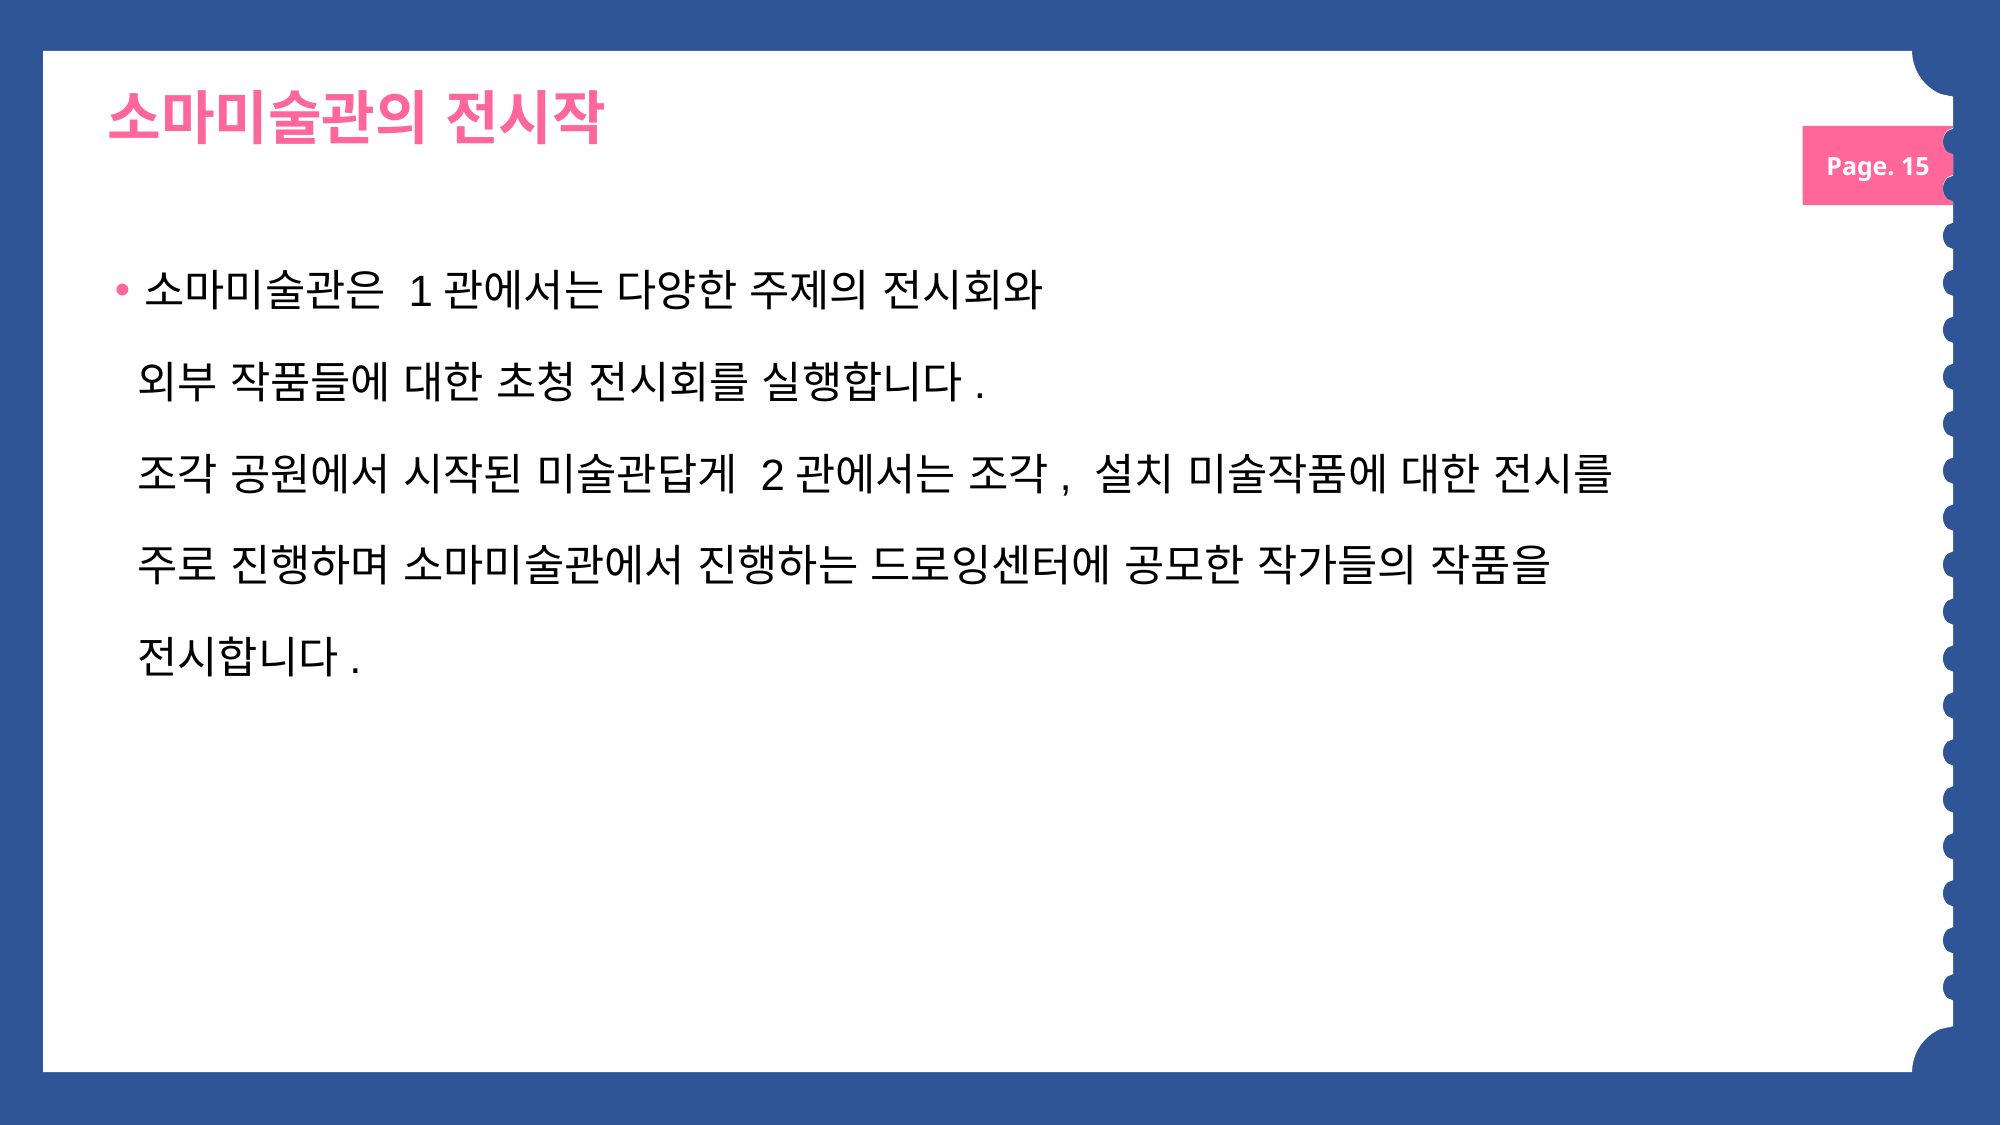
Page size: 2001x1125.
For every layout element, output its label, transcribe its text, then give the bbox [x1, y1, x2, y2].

text_box Page. 15 [1801, 124, 1955, 207]
text_box 소마미술관은 1관에서는 다양한 주제의 전시회와 외부 작품들에 대한 초청 전시회를 실행합니다. 조각 공원에서 시작된 미술관답게 2관에서는 조각, 설치 미술작품에 대한 전시를 주로 진행하며 소마미술관에서 진행하는 드로잉센터에 공모한 작가들의 작품을 전시합니다. [114, 253, 1785, 683]
text_box 소마미술관의 전시작 [93, 73, 1195, 159]
text_box [42, 49, 1955, 1074]
